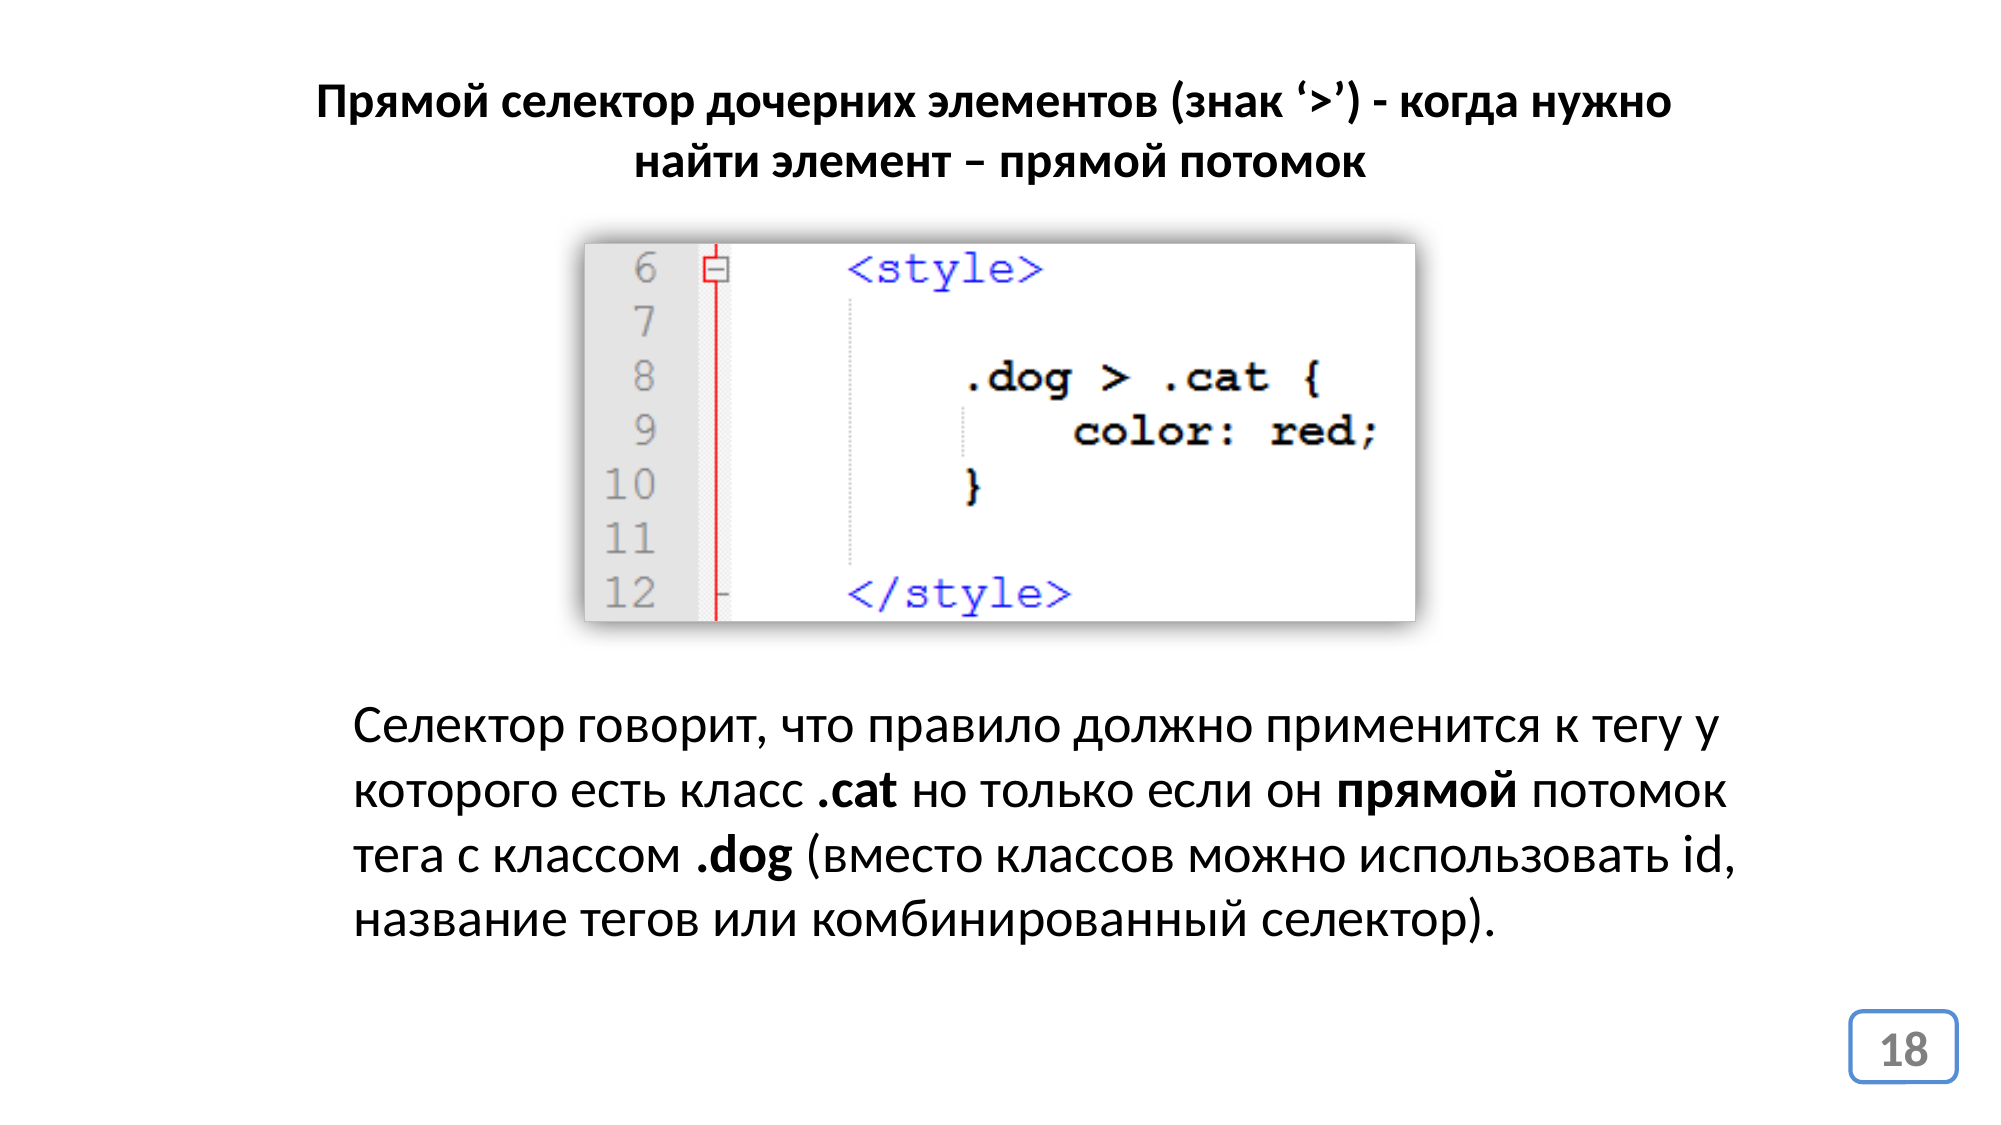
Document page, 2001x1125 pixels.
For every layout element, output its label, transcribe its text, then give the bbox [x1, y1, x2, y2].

text_box 18 [1848, 1009, 1959, 1085]
text_box Селектор говорит, что правило должно применится к тегу у которого есть класс .cat но только если он прямой потомок тега с классом .dog (вместо классов можно использовать id, название тегов или комбинированный селектор). [338, 680, 1756, 956]
text_box Прямой селектор дочерних элементов (знак ‘>’) - когда нужно найти элемент – прямой потомок [0, 59, 2000, 195]
picture [584, 243, 1416, 622]
